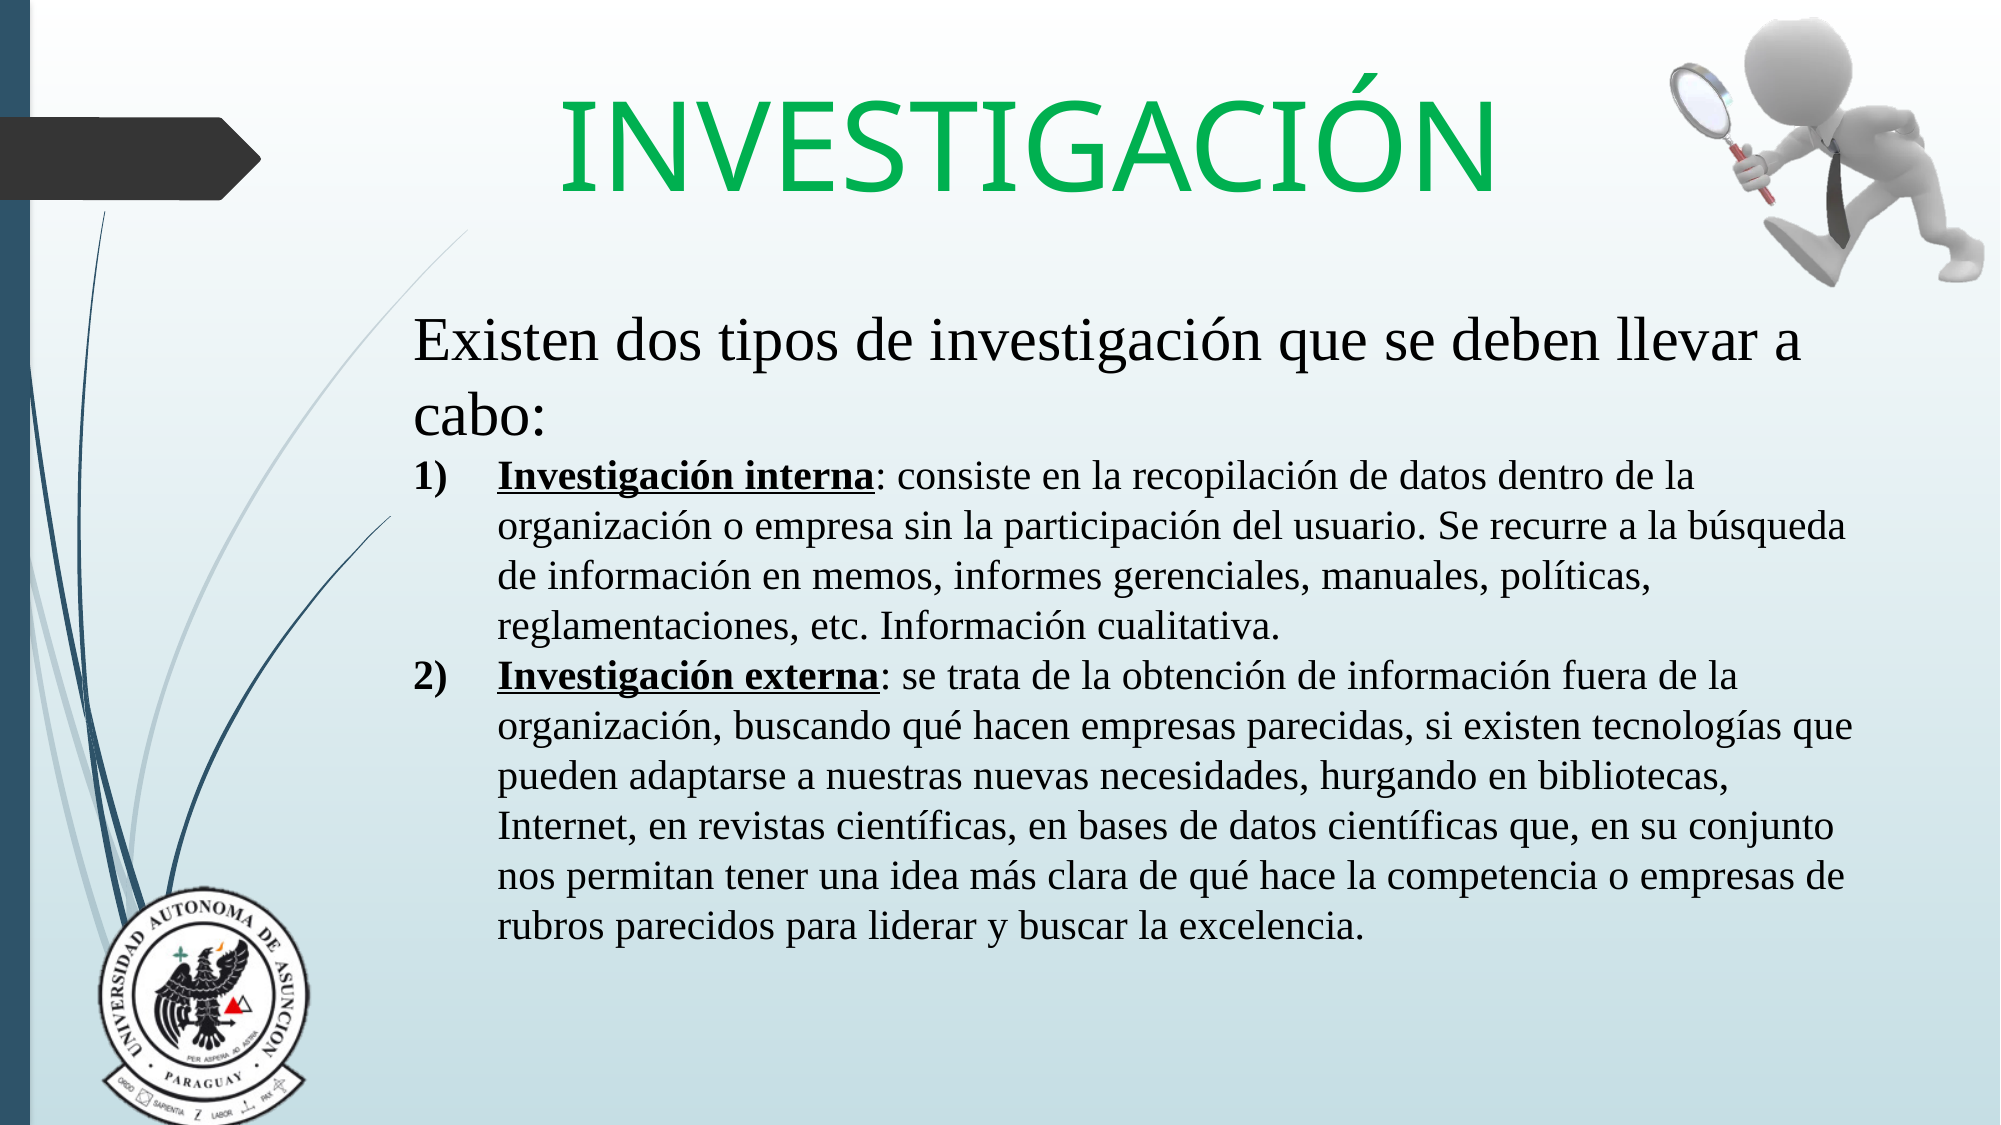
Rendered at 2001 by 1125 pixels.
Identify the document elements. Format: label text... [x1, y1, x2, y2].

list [1662, 0, 1987, 324]
text_box Existen dos tipos de investigación que se deben llevar a cabo: Investigación interna: consiste en la recopilación de datos dentro de la organización o empresa sin la participación del usuario. Se recurre a la búsqueda de información en memos, informes gerenciales, manuales, políticas, reglamentaciones, etc. Información cualitativa. Investigación externa: se trata de la obtención de información fuera de la organización, buscando qué hacen empresas parecidas, si existen tecnologías que pueden adaptarse a nuestras nuevas necesidades, hurgando en bibliotecas, Internet, en revistas científicas, en bases de datos científicas que, en su conjunto nos permitan tener una idea más clara de qué hace la competencia o empresas de rubros parecidos para liderar y buscar la excelencia. [398, 290, 1871, 1031]
picture [50, 852, 361, 1125]
title INVESTIGACIÓN [225, 58, 1657, 270]
